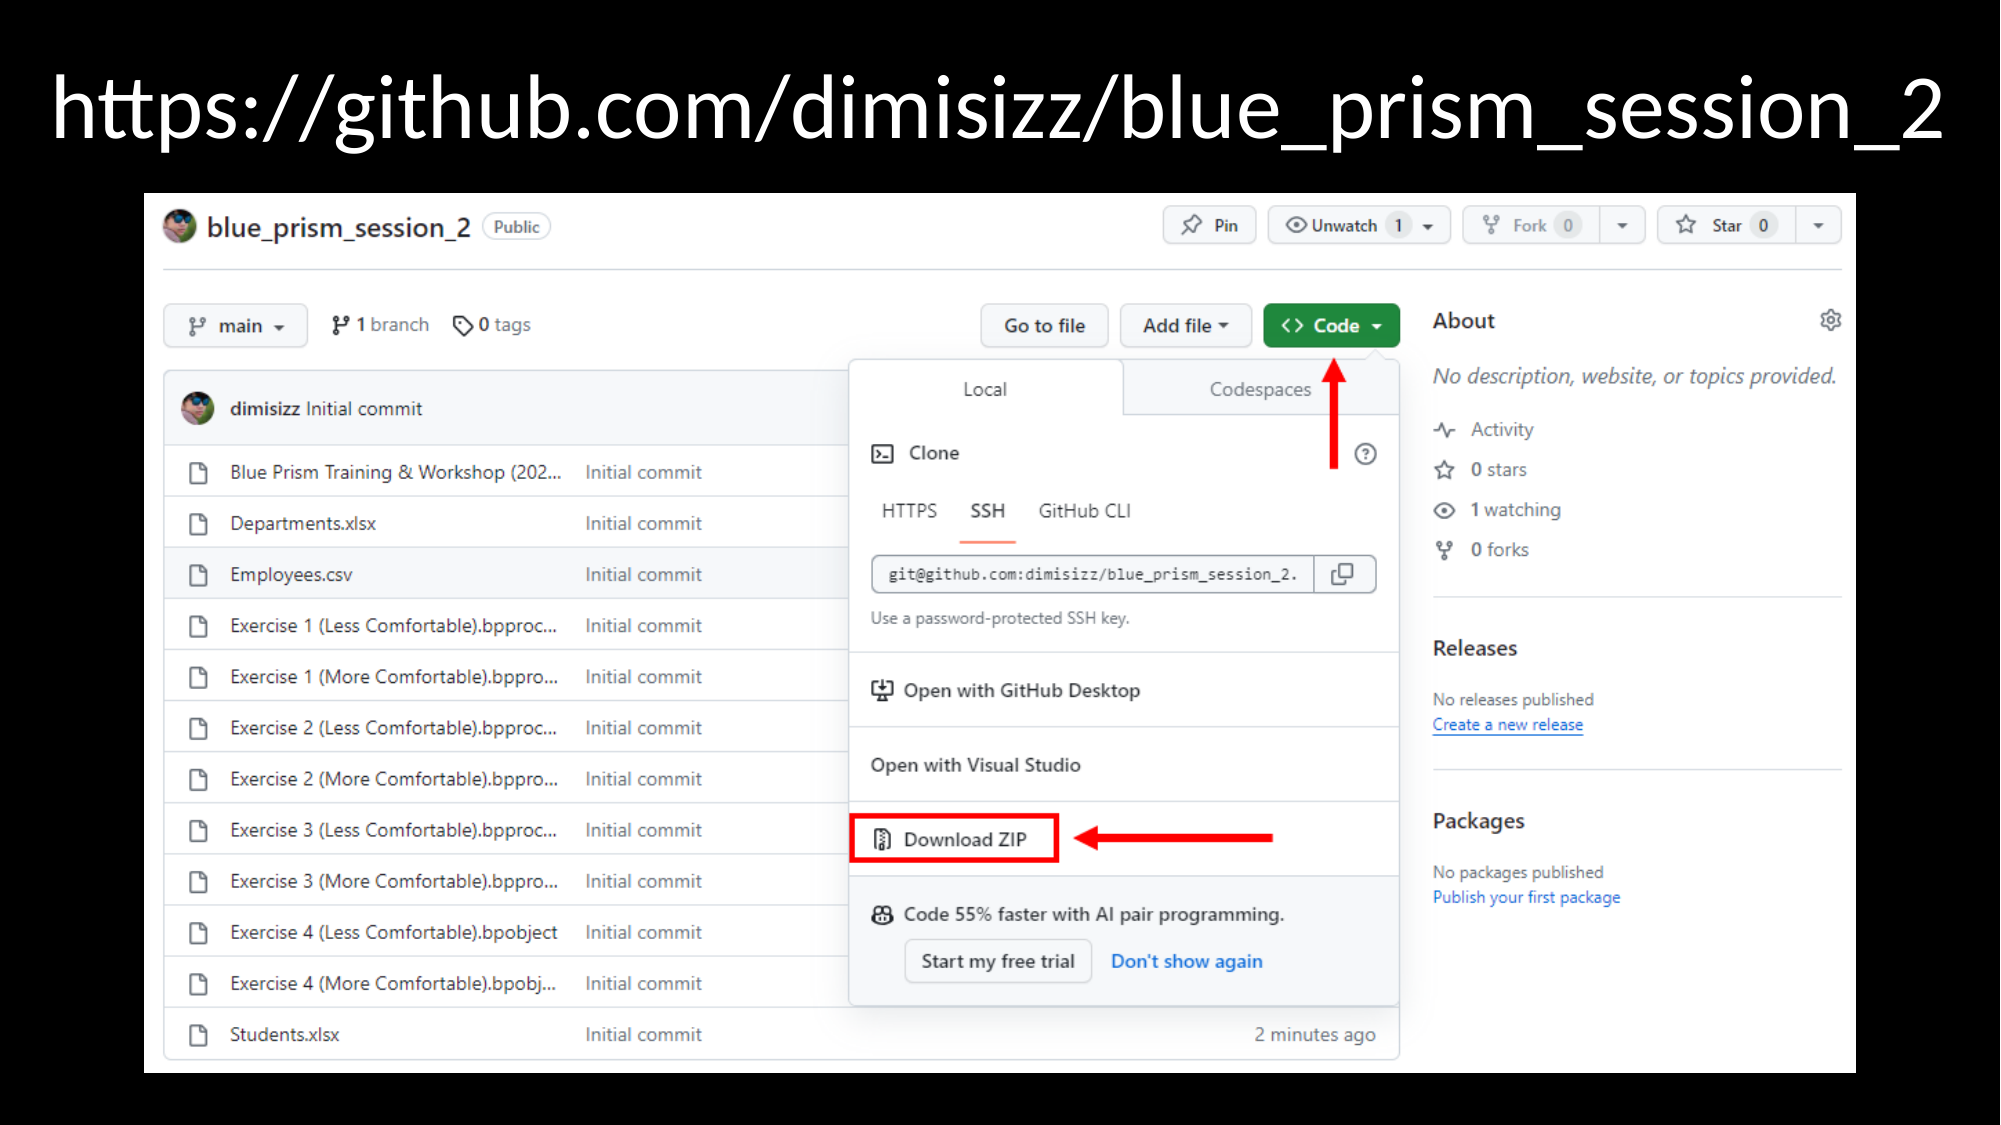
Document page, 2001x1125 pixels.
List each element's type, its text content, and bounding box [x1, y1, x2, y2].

picture [144, 193, 1856, 1073]
text_box https://github.com/dimisizz/blue_prism_session_2 [35, 39, 1965, 165]
